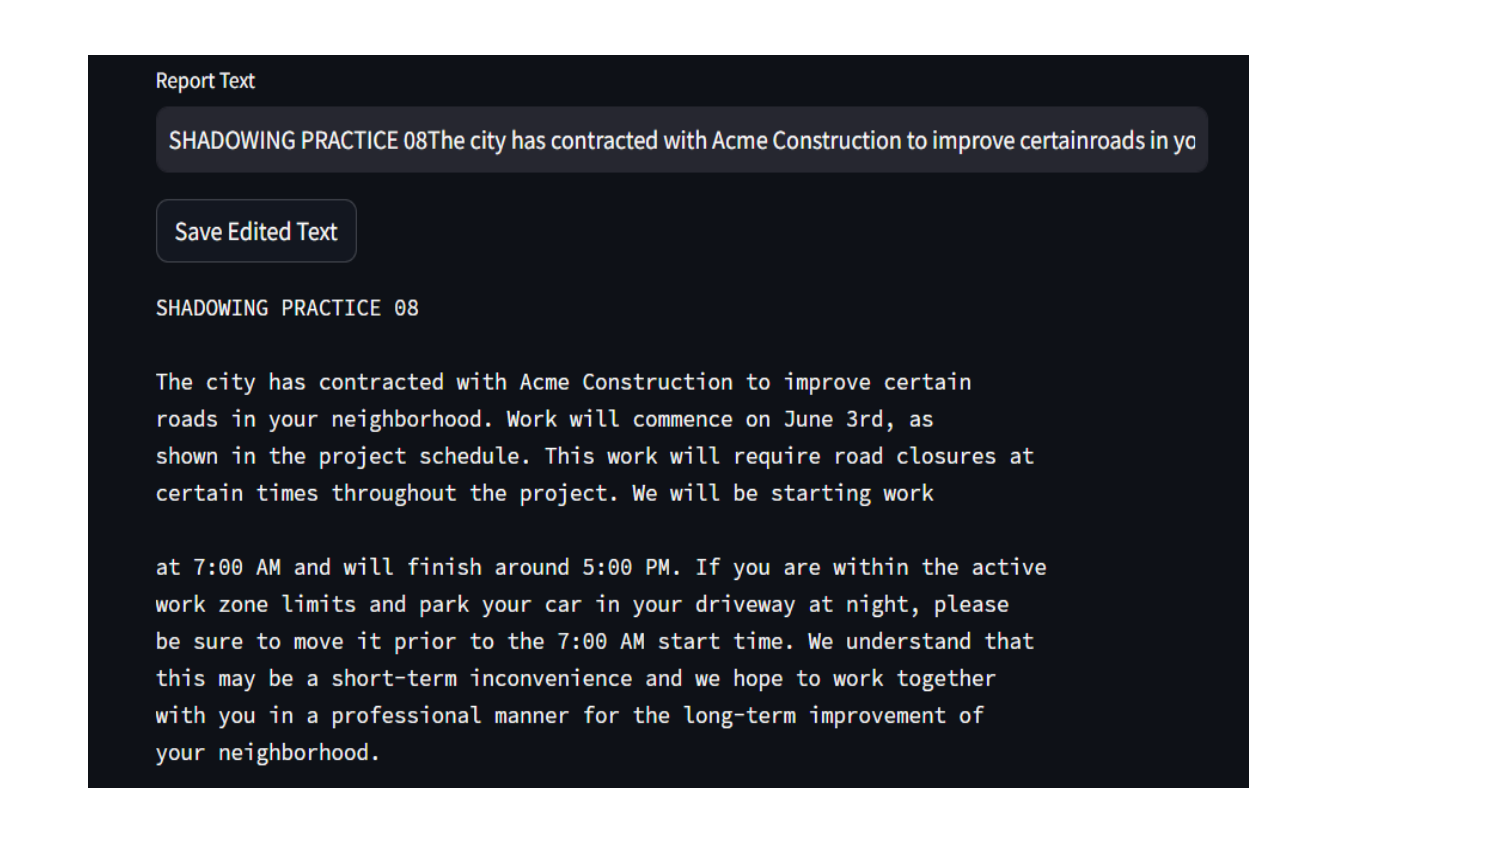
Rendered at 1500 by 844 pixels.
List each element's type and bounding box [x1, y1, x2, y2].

picture [87, 55, 1250, 788]
